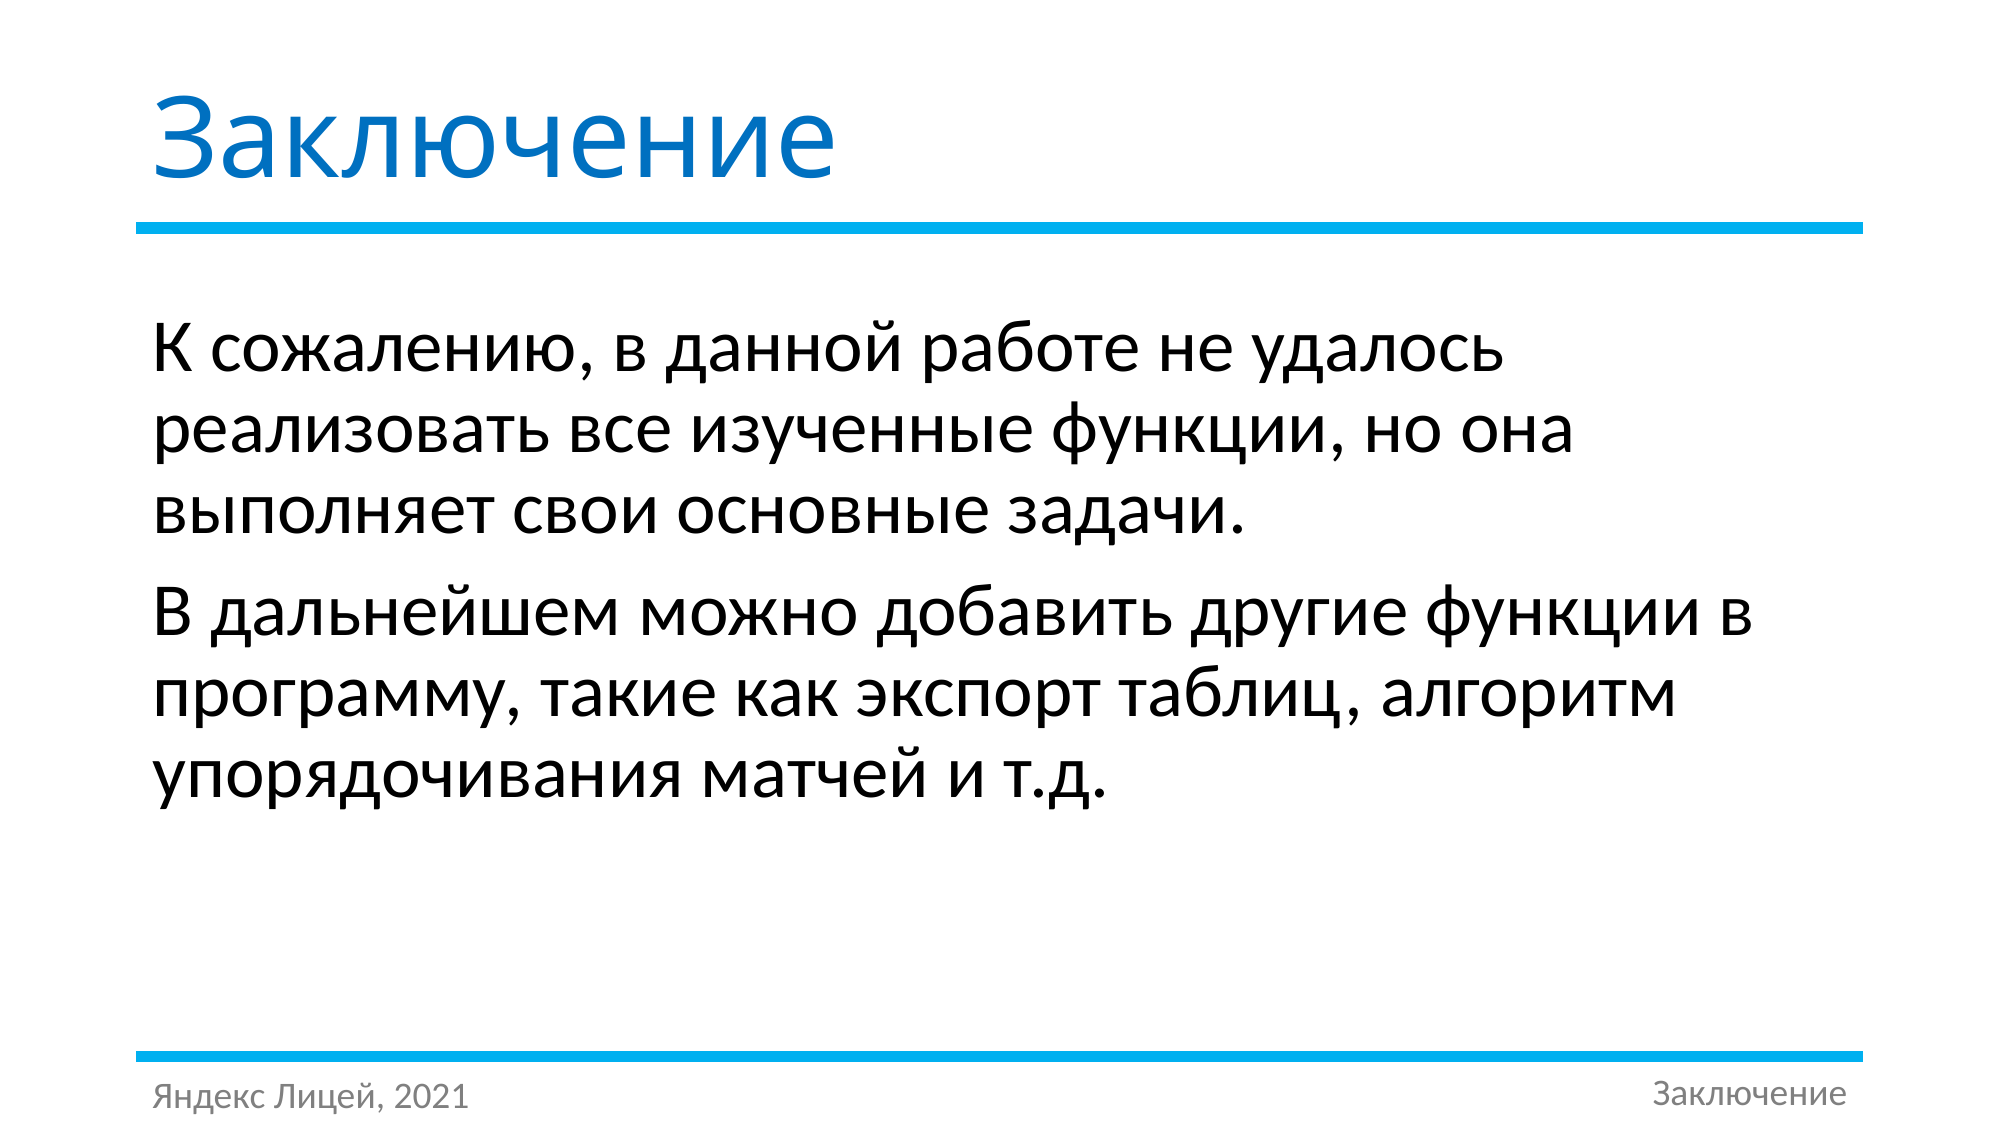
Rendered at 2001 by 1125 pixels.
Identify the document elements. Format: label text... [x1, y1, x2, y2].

text_box [136, 222, 1863, 234]
text_box Яндекс Лицей, 2021 [137, 1063, 588, 1124]
text_box [136, 1051, 1863, 1062]
list К сожалению, в данной работе не удалось реализовать все изученные функции, но она выполняет свои основные задачи. В дальнейшем можно добавить другие функции в программу, такие как экспорт таблиц, алгоритм упорядочивания матчей и т.д. [137, 299, 1863, 1014]
title Заключение [137, 59, 1863, 222]
text_box Заключение [1412, 1060, 1863, 1121]
